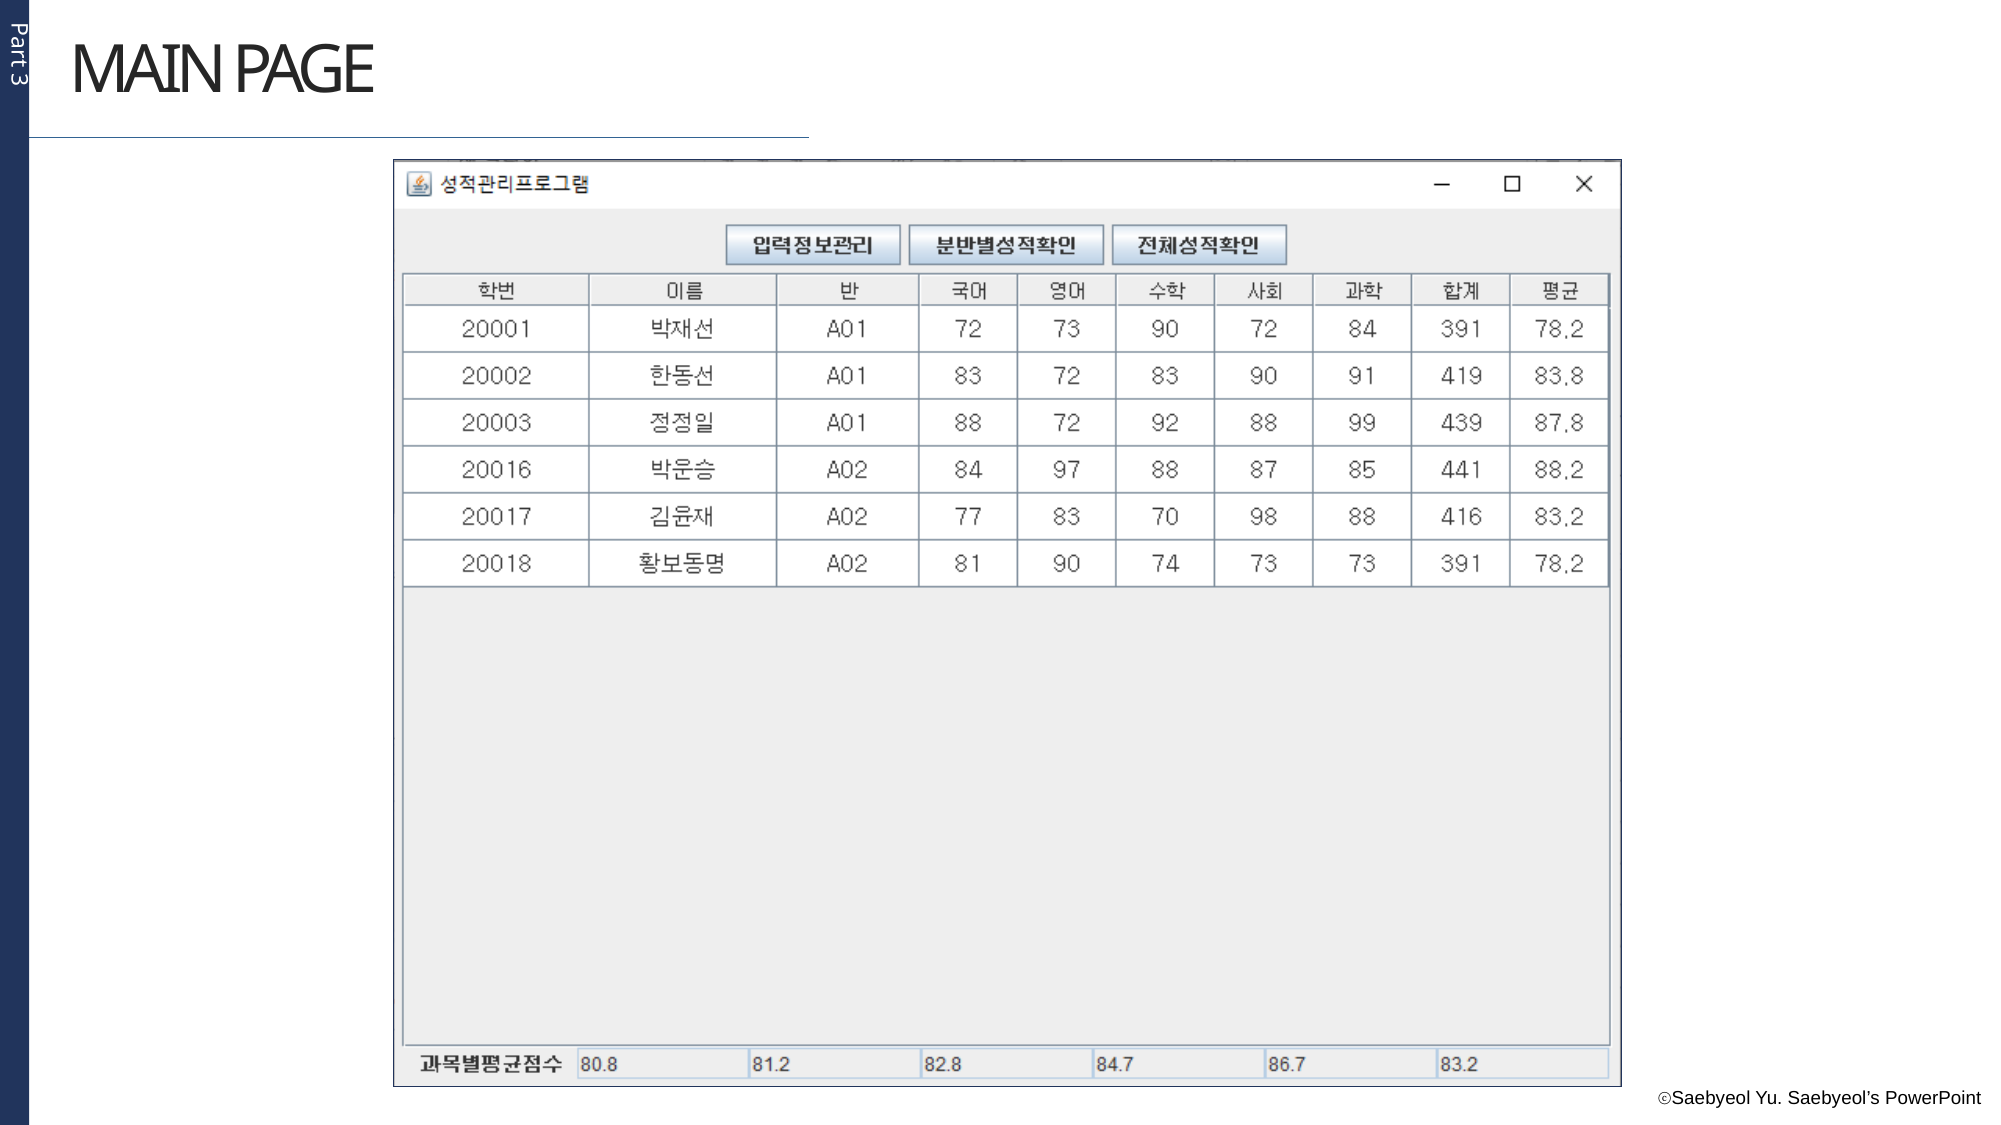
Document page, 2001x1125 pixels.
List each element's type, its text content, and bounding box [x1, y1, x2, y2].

text_box [0, 312, 30, 1125]
text_box MAIN PAGE [54, 18, 393, 113]
text_box [0, 0, 30, 8]
picture [393, 159, 1622, 1087]
text_box Part 3 [0, 8, 42, 312]
